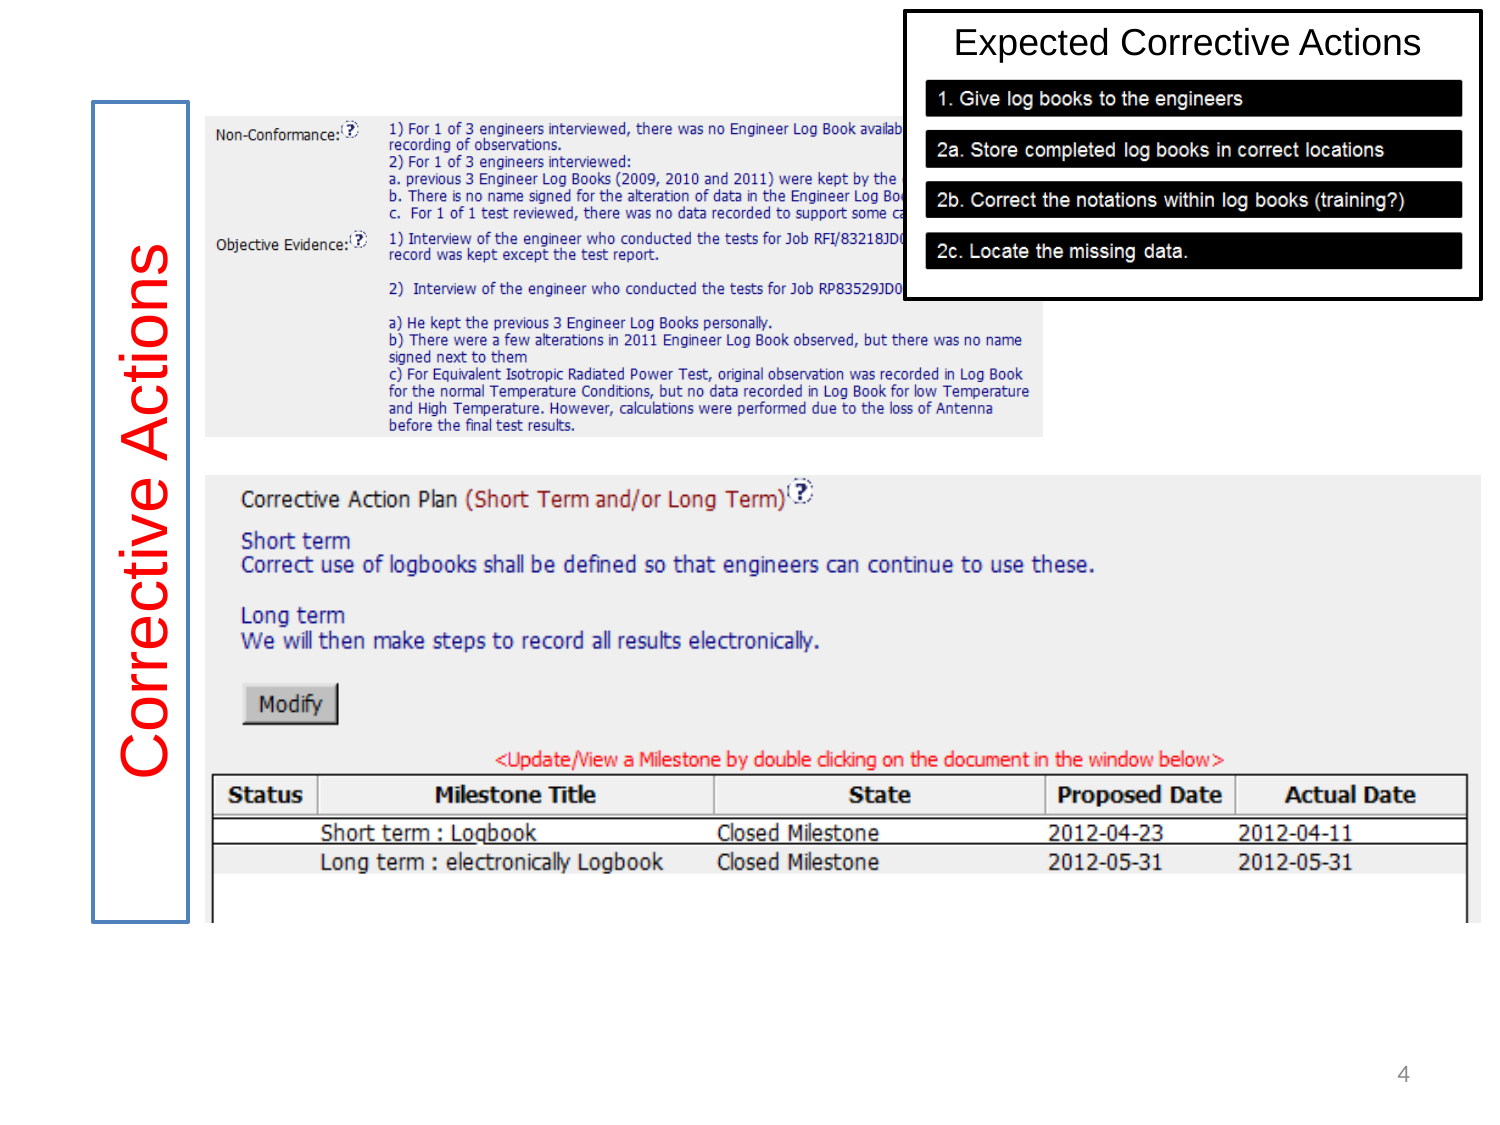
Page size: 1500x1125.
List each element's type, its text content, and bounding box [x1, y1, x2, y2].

slide_number 4 [1074, 1042, 1425, 1103]
text_box Corrective Actions [91, 100, 190, 924]
picture [204, 116, 1044, 437]
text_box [904, 10, 1481, 300]
picture [205, 475, 1481, 923]
